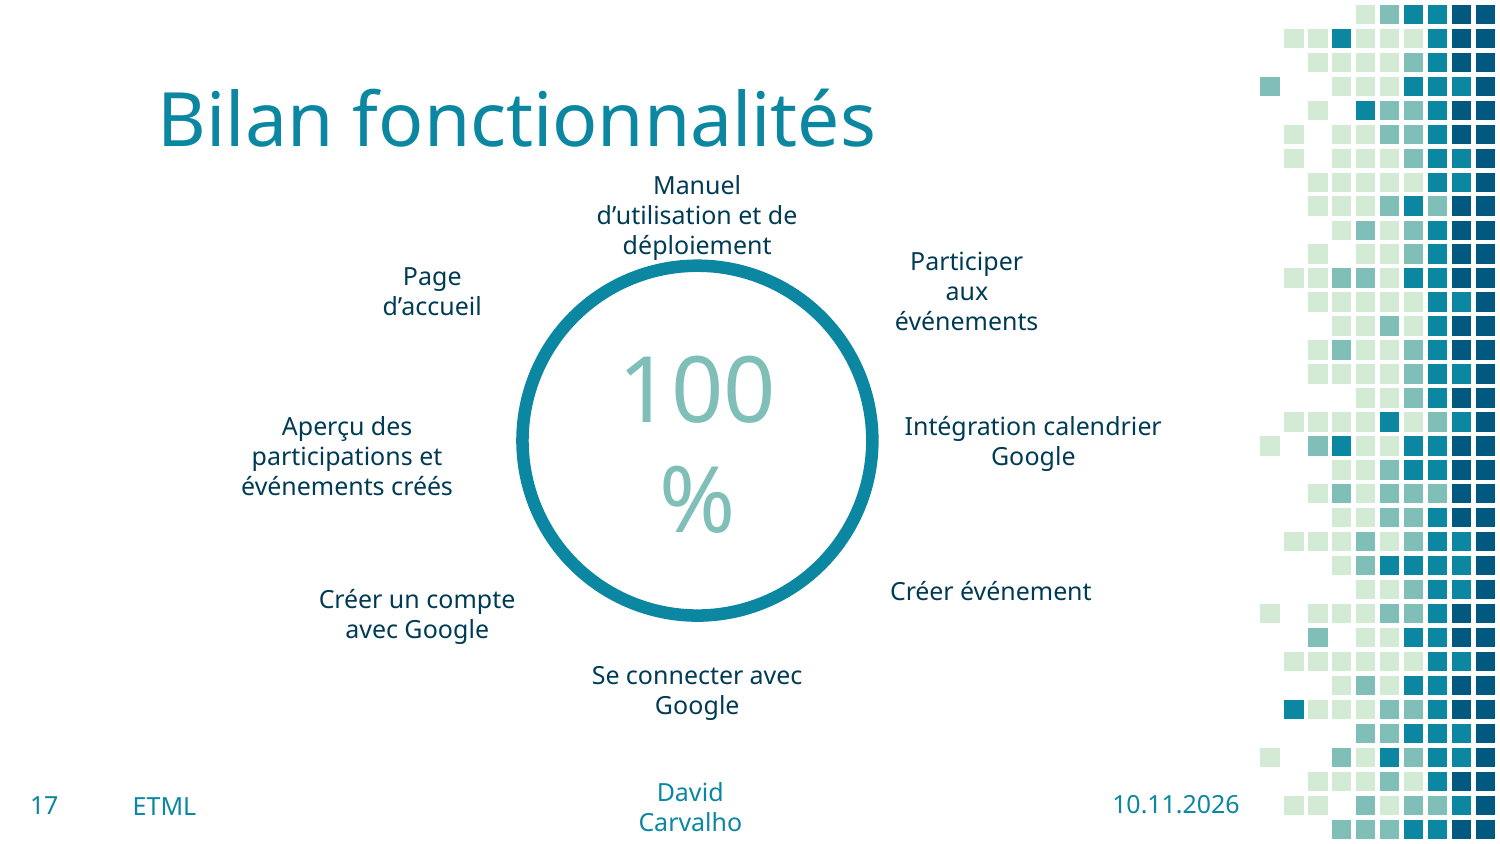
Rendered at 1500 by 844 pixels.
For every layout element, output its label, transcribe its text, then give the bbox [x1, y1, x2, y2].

text_box Manuel d’utilisation et de déploiement [573, 162, 821, 267]
text_box Créer événement [829, 567, 1153, 613]
text_box Participer aux événements [872, 237, 1062, 343]
text_box Aperçu des participations et événements créés [199, 402, 495, 508]
slide_number 17 [15, 774, 105, 839]
title Bilan fonctionnalités [142, 35, 1252, 177]
text_box Intégration calendrier Google [872, 402, 1195, 478]
text_box Page d’accueil [341, 252, 523, 328]
text_box Créer un compte avec Google [284, 576, 550, 651]
text_box 100% [522, 267, 872, 616]
text_box Se connecter avec Google [564, 652, 830, 727]
